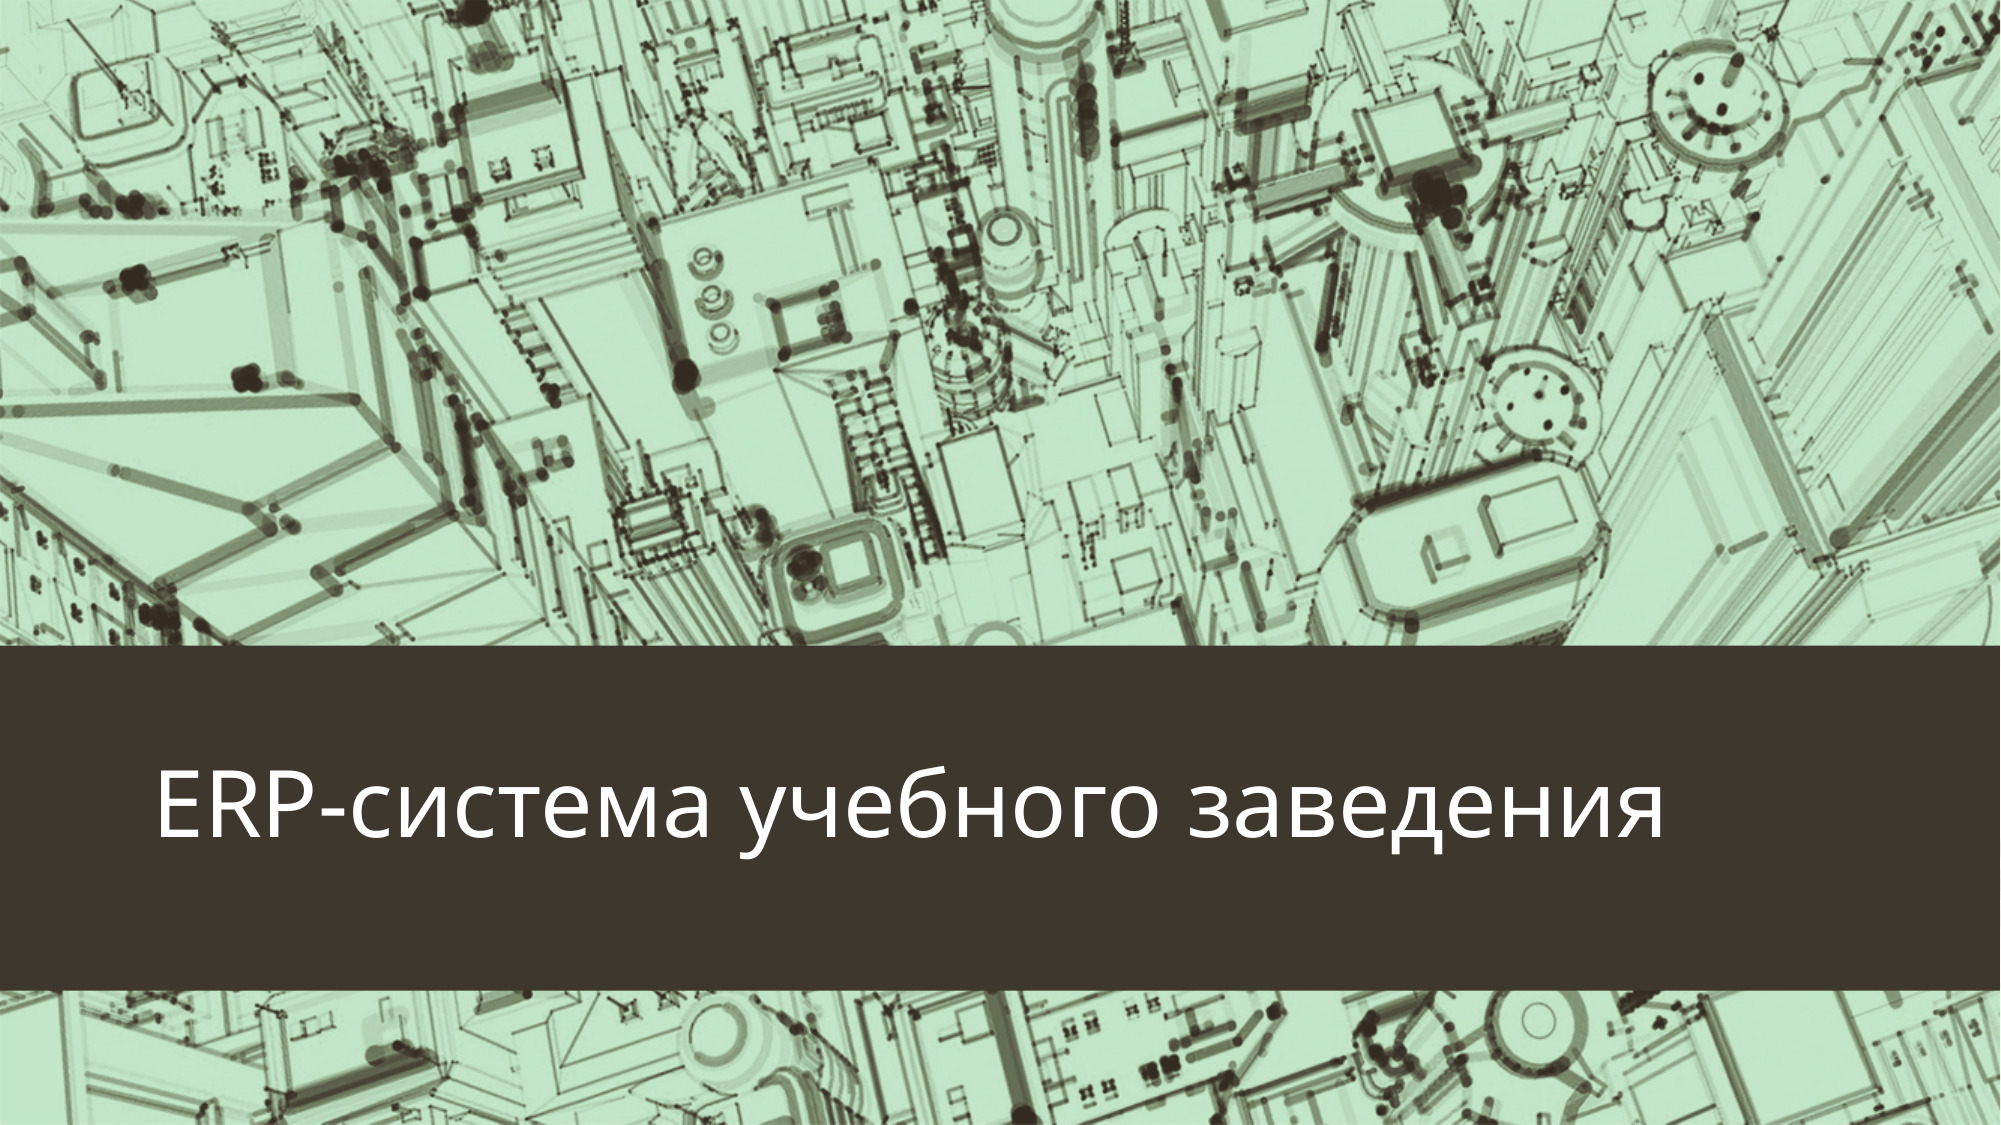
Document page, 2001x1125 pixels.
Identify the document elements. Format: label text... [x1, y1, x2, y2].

picture [0, 0, 2001, 1125]
title ERP-система учебного заведения [137, 675, 1898, 865]
